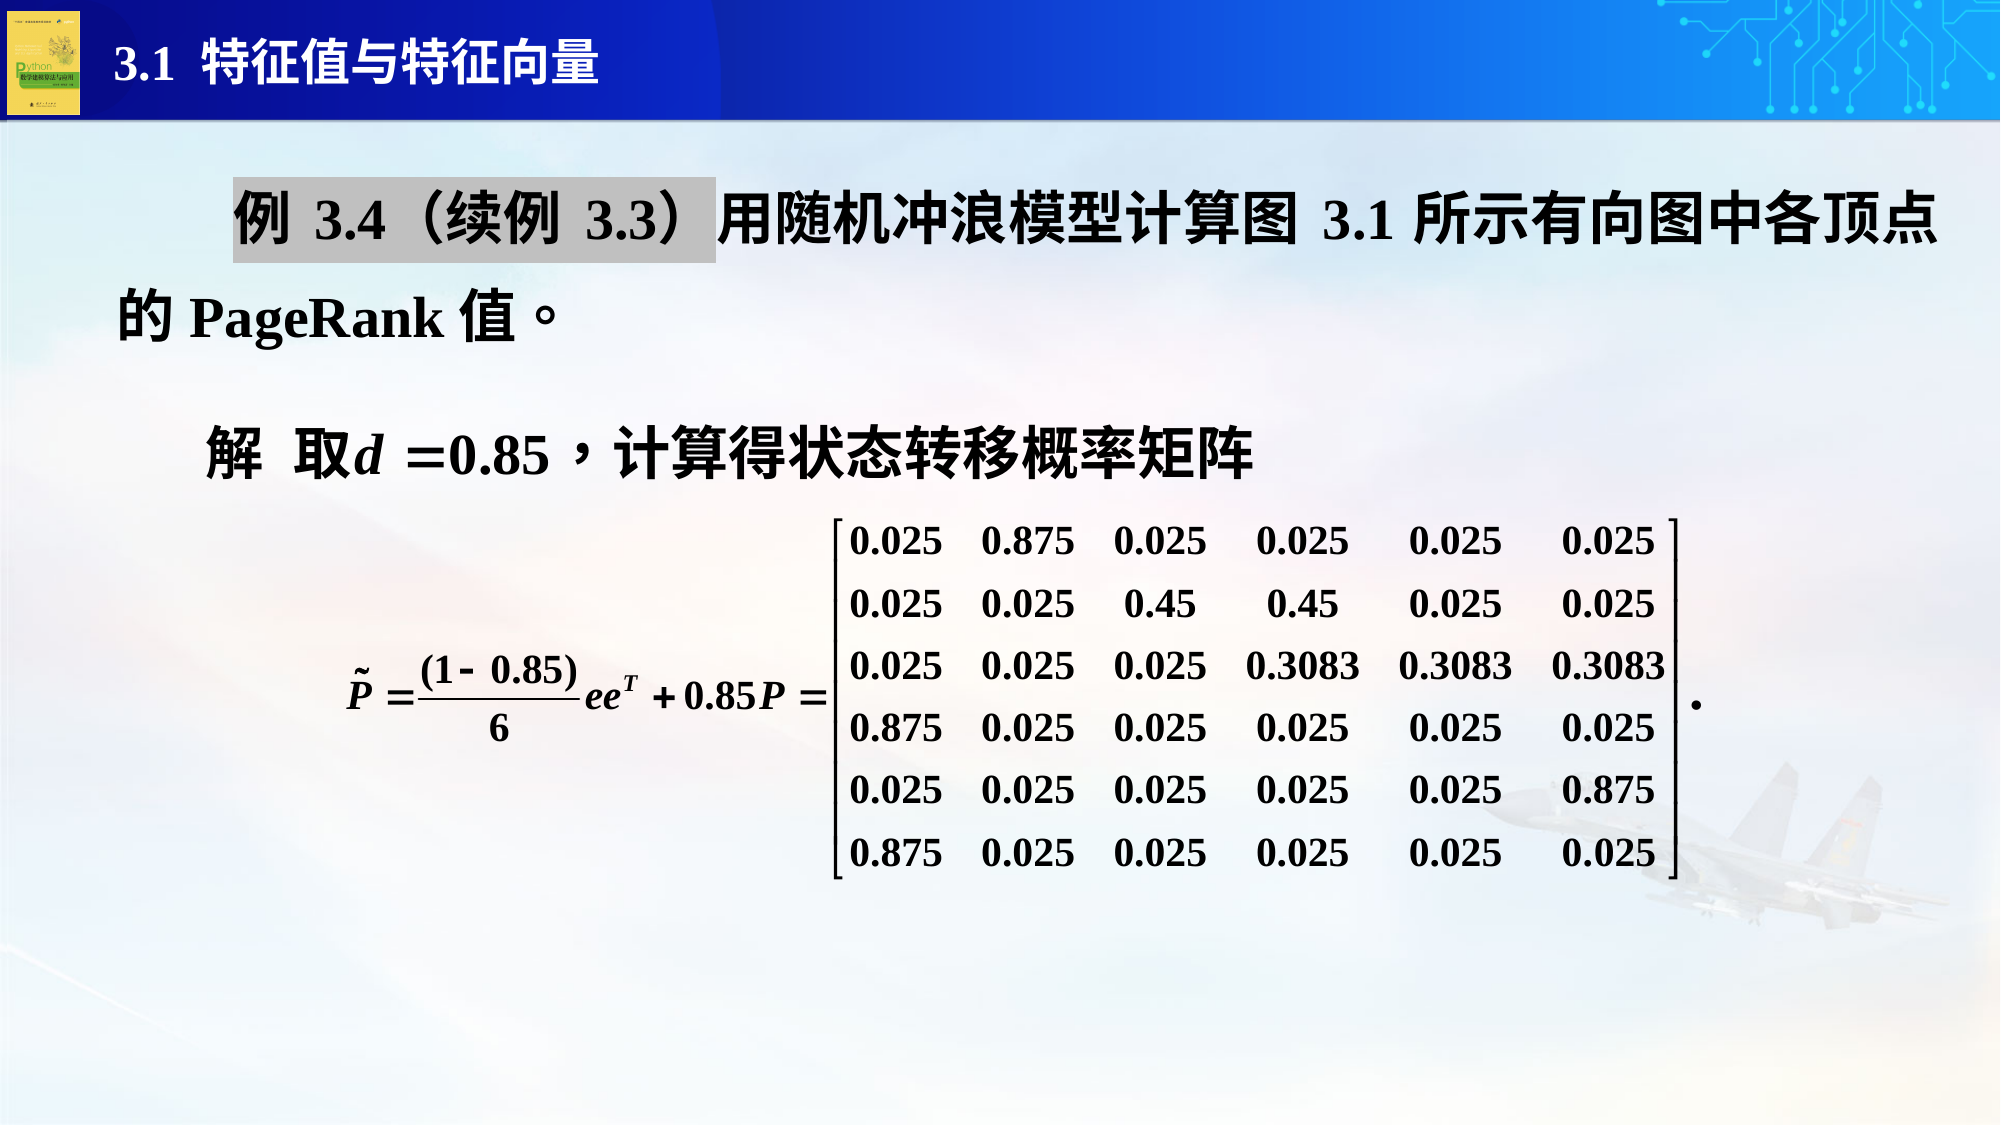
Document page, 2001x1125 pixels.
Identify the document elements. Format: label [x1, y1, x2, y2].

text_box [116, 171, 1939, 1069]
picture [0, 0, 2001, 1125]
text_box [88, 411, 1912, 1125]
